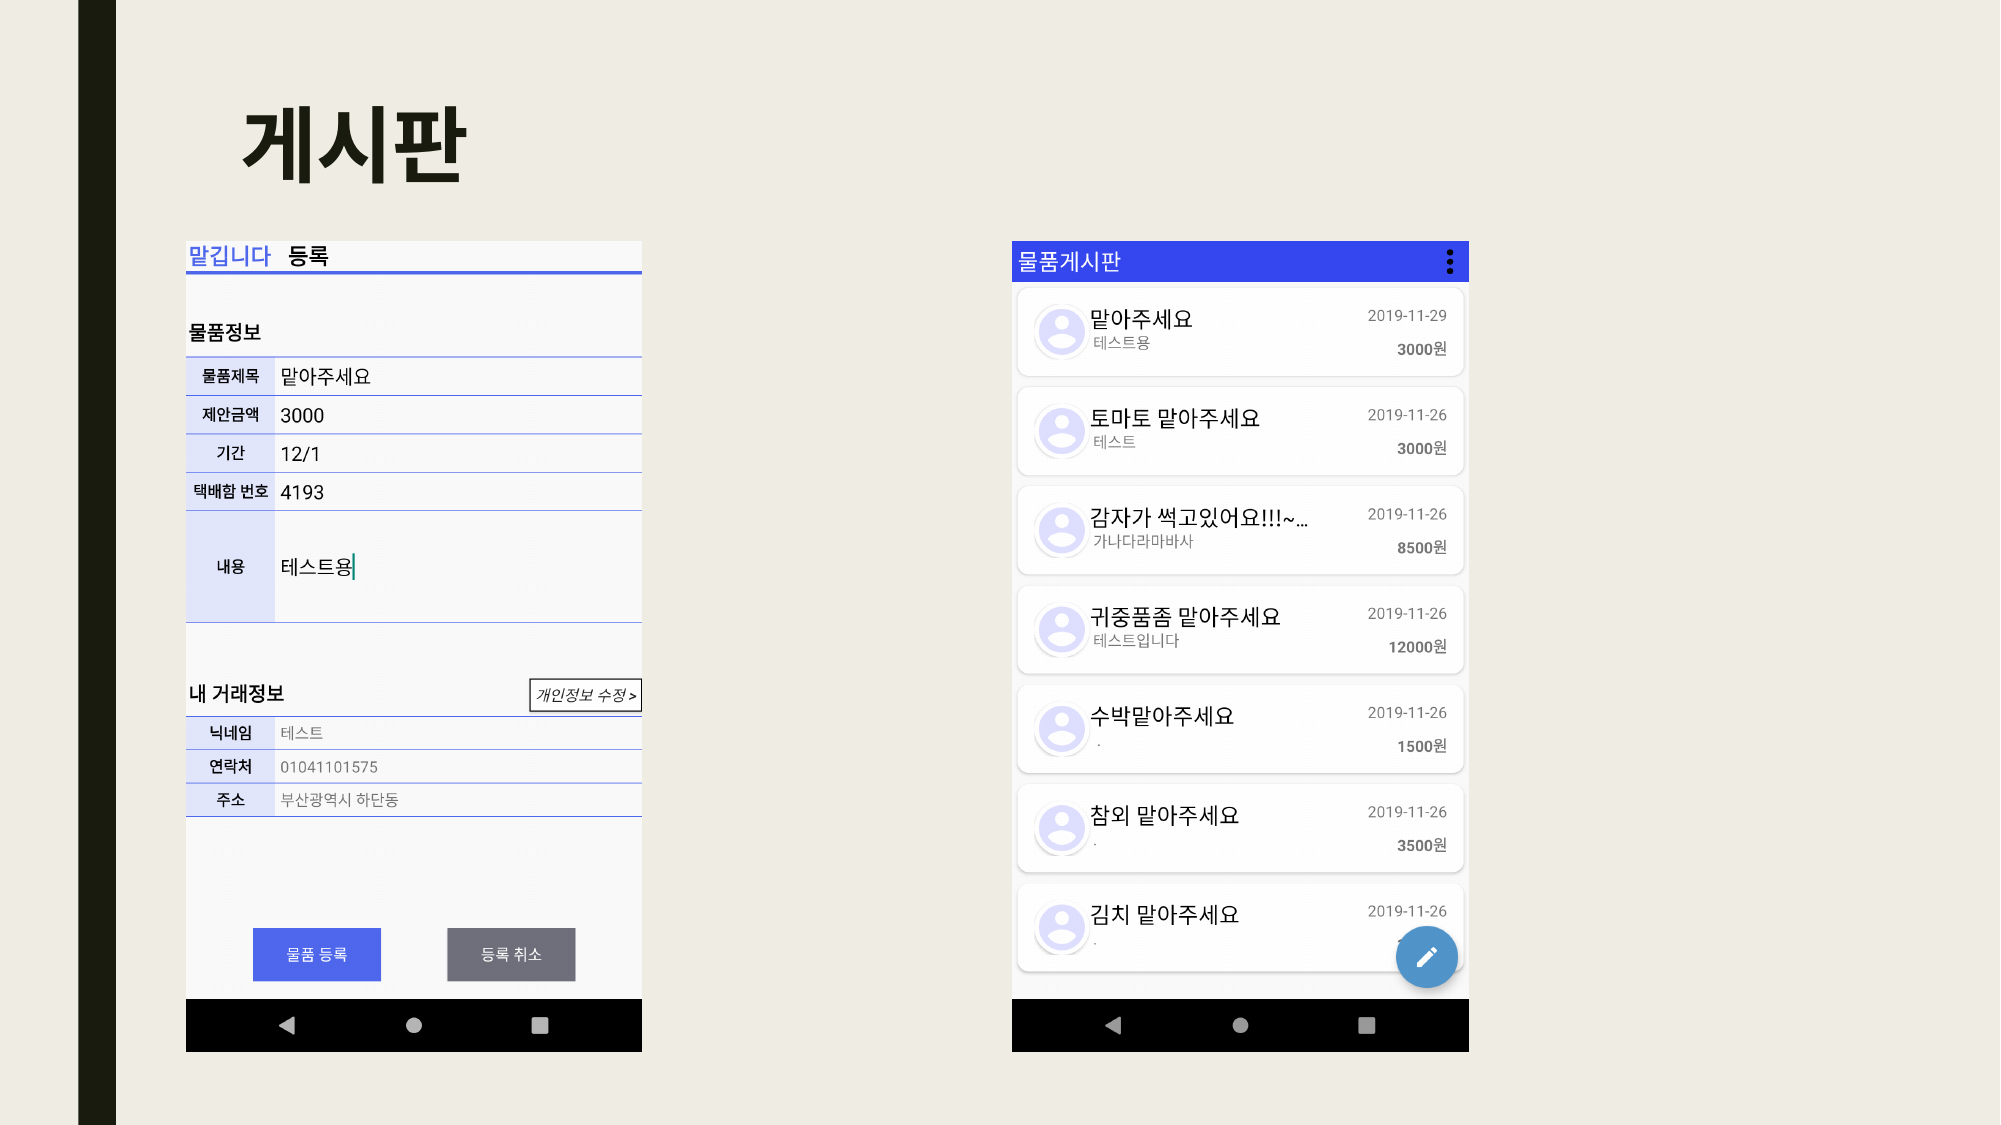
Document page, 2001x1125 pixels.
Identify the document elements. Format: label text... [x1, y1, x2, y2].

picture [186, 241, 642, 1052]
picture [1012, 241, 1469, 1052]
title 게시판 [225, 9, 1800, 254]
